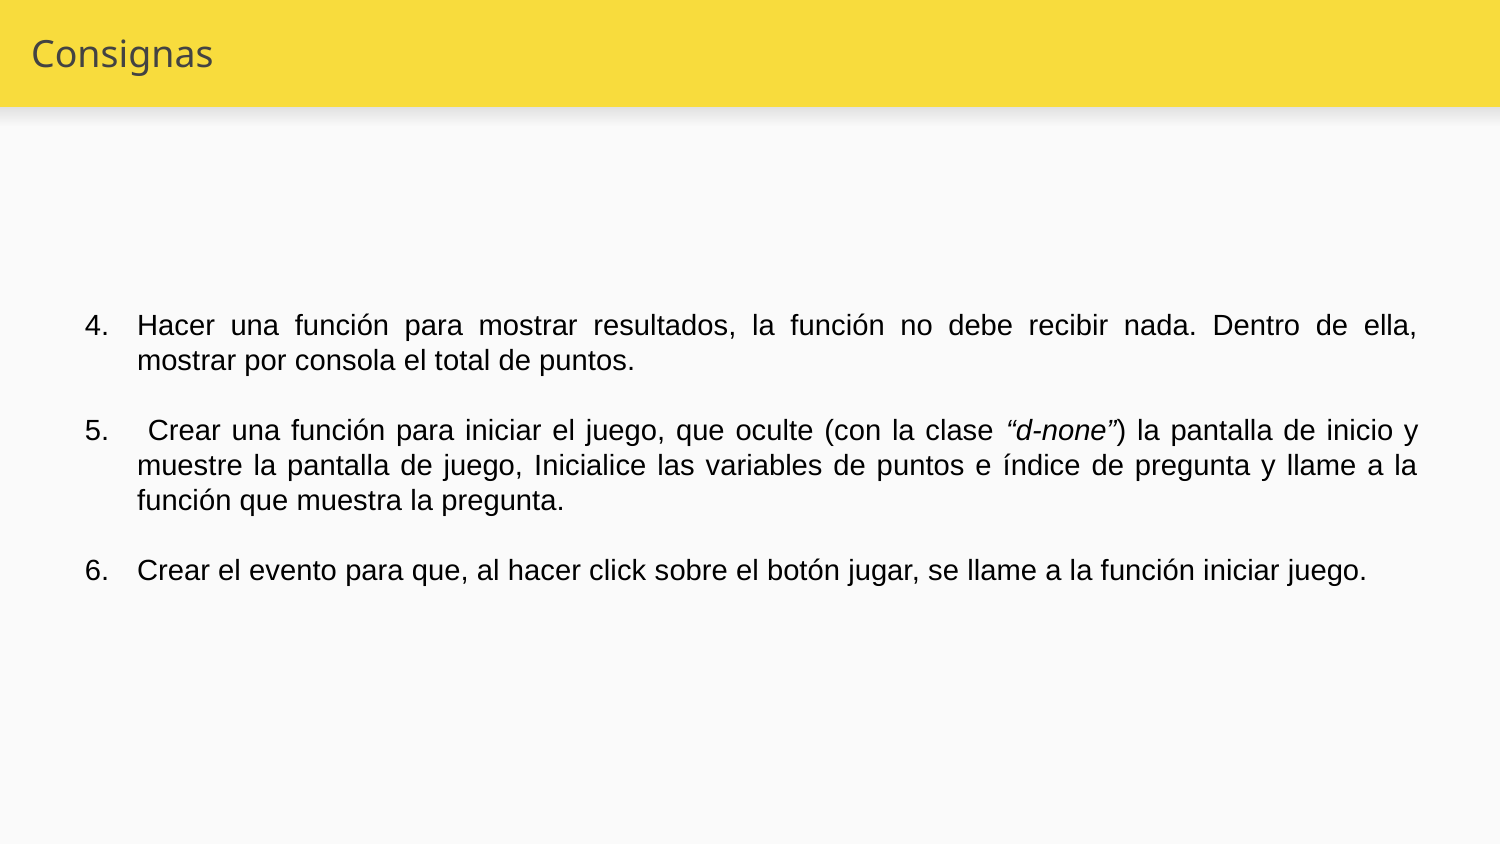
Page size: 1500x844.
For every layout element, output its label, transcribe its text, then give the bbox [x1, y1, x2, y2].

text_box Hacer una función para mostrar resultados, la función no debe recibir nada. Dentro de ella, mostrar por consola el total de puntos. Crear una función para iniciar el juego, que oculte (con la clase “d-none”) la pantalla de inicio y muestre la pantalla de juego, Inicialice las variables de puntos e índice de pregunta y llame a la función que muestra la pregunta. Crear el evento para que, al hacer click sobre el botón jugar, se llame a la función iniciar juego. [47, 291, 1435, 630]
title Consignas [16, 2, 1464, 102]
